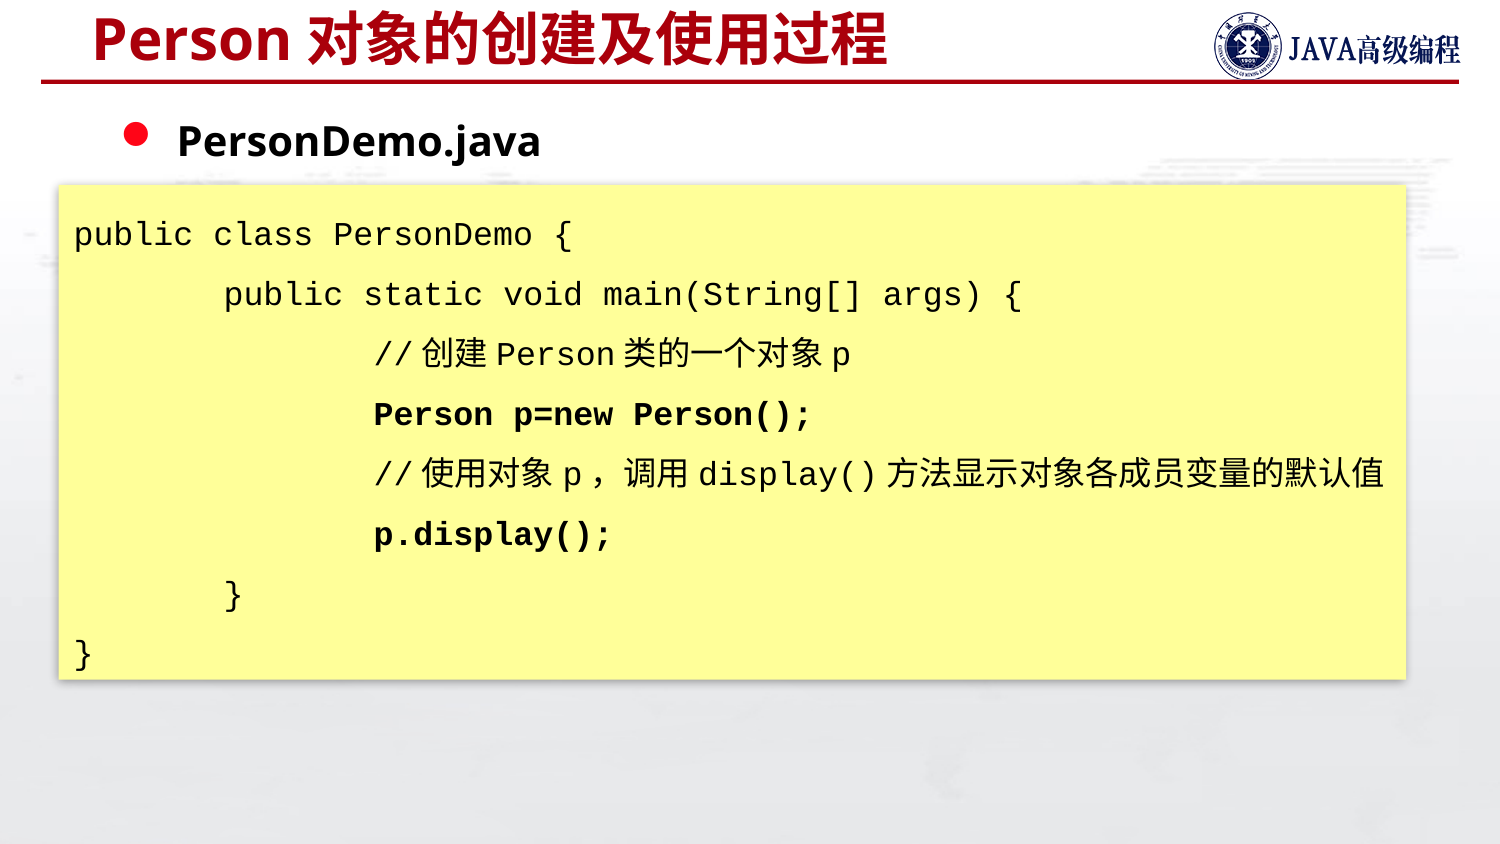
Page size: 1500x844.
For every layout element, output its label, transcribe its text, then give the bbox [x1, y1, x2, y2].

picture [0, 0, 1500, 844]
list public class PersonDemo { public static void main(String[] args) { //创建Person类的一个对象p Person p=new Person(); //使用对象p，调用display()方法显示对象各成员变量的默认值 p.display(); } } [58, 184, 1407, 680]
title Person对象的创建及使用过程 [76, 2, 973, 71]
list PersonDemo.java [105, 81, 1453, 469]
